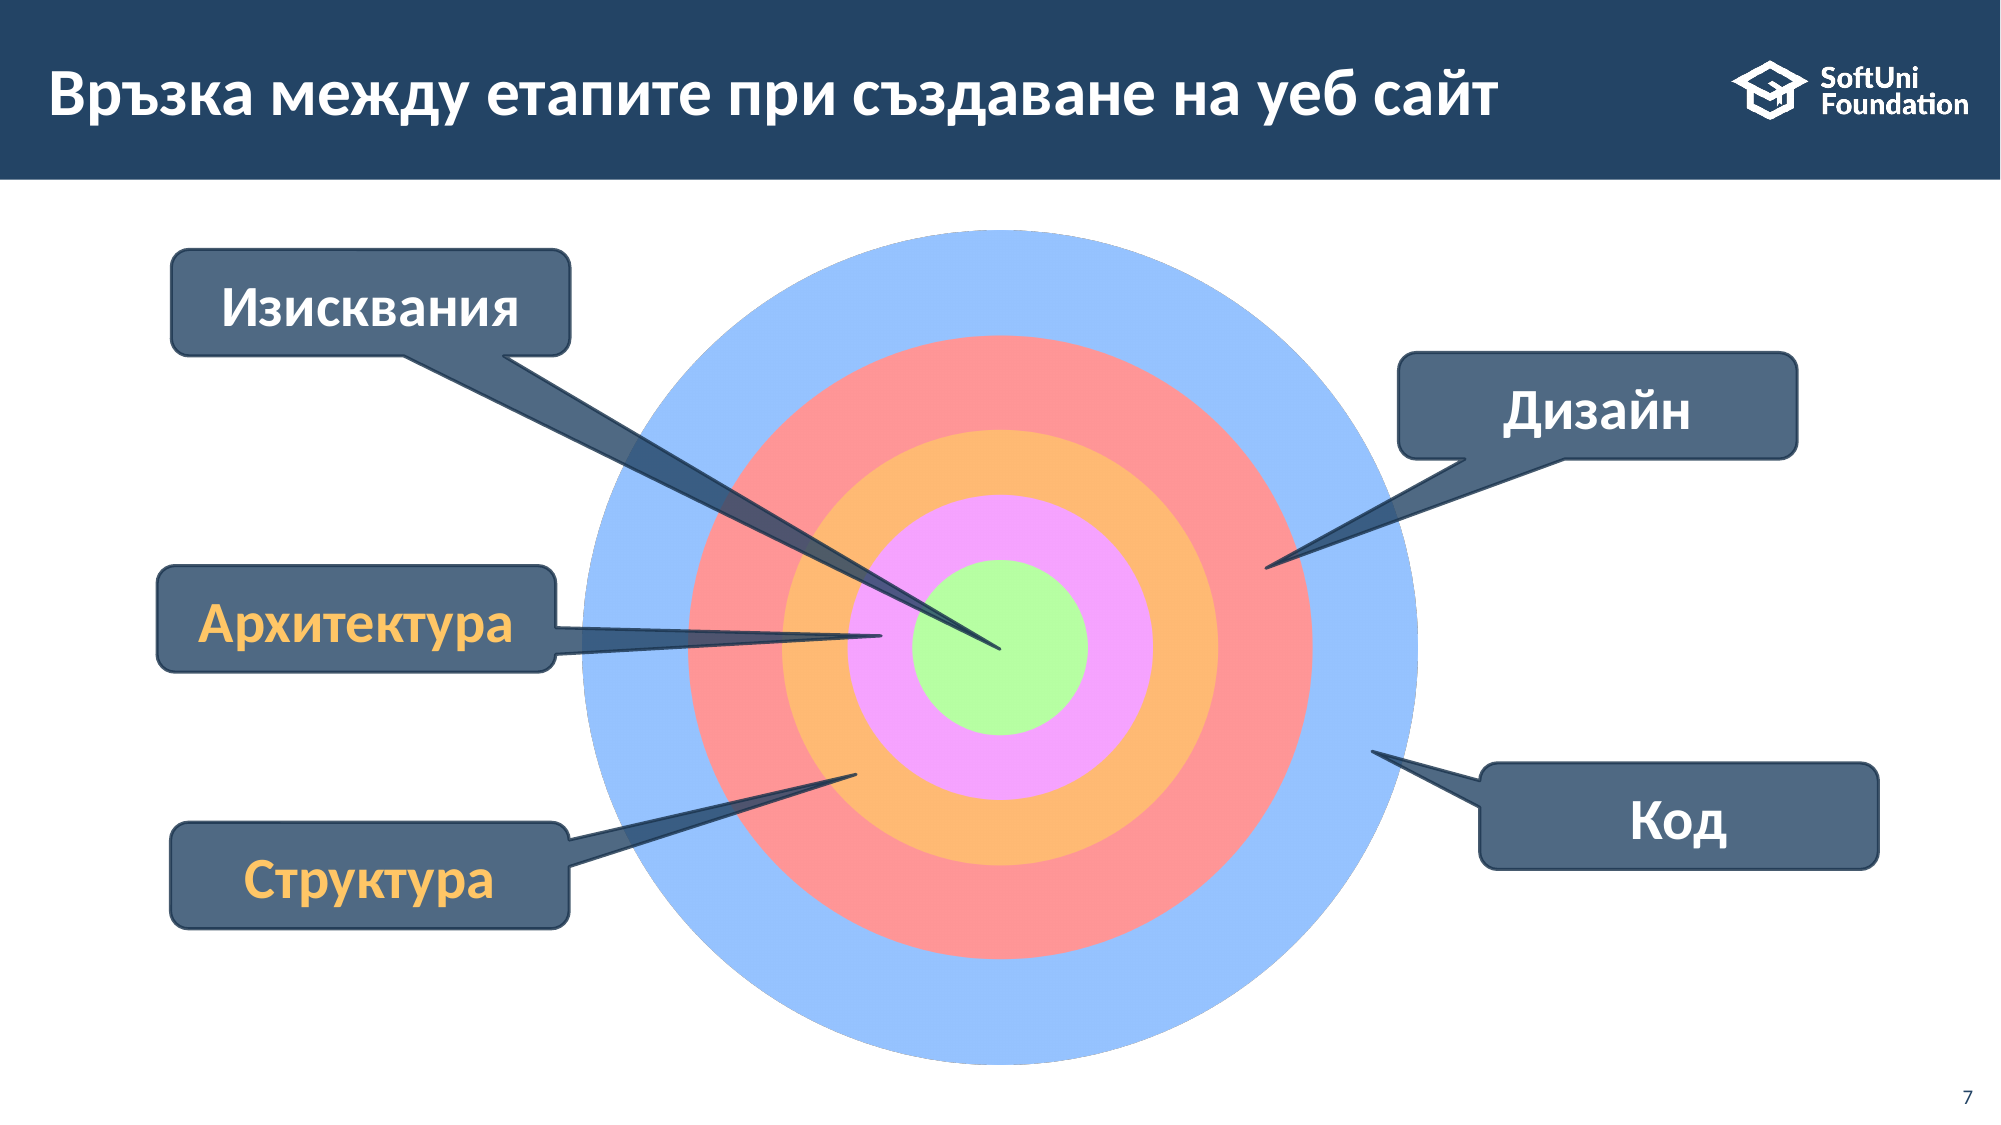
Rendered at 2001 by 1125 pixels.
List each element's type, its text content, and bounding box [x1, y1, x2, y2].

text_box Код [1421, 760, 1881, 872]
text_box Структура [168, 820, 577, 931]
picture [582, 230, 1418, 1066]
text_box Дизайн [1421, 350, 1800, 514]
title Връзка между етапите при създаване на уеб сайт [31, 16, 1716, 162]
picture [1731, 60, 1968, 120]
slide_number 7 [1927, 1067, 1989, 1117]
text_box Архитектура [154, 563, 577, 675]
text_box Изисквания [169, 247, 577, 444]
